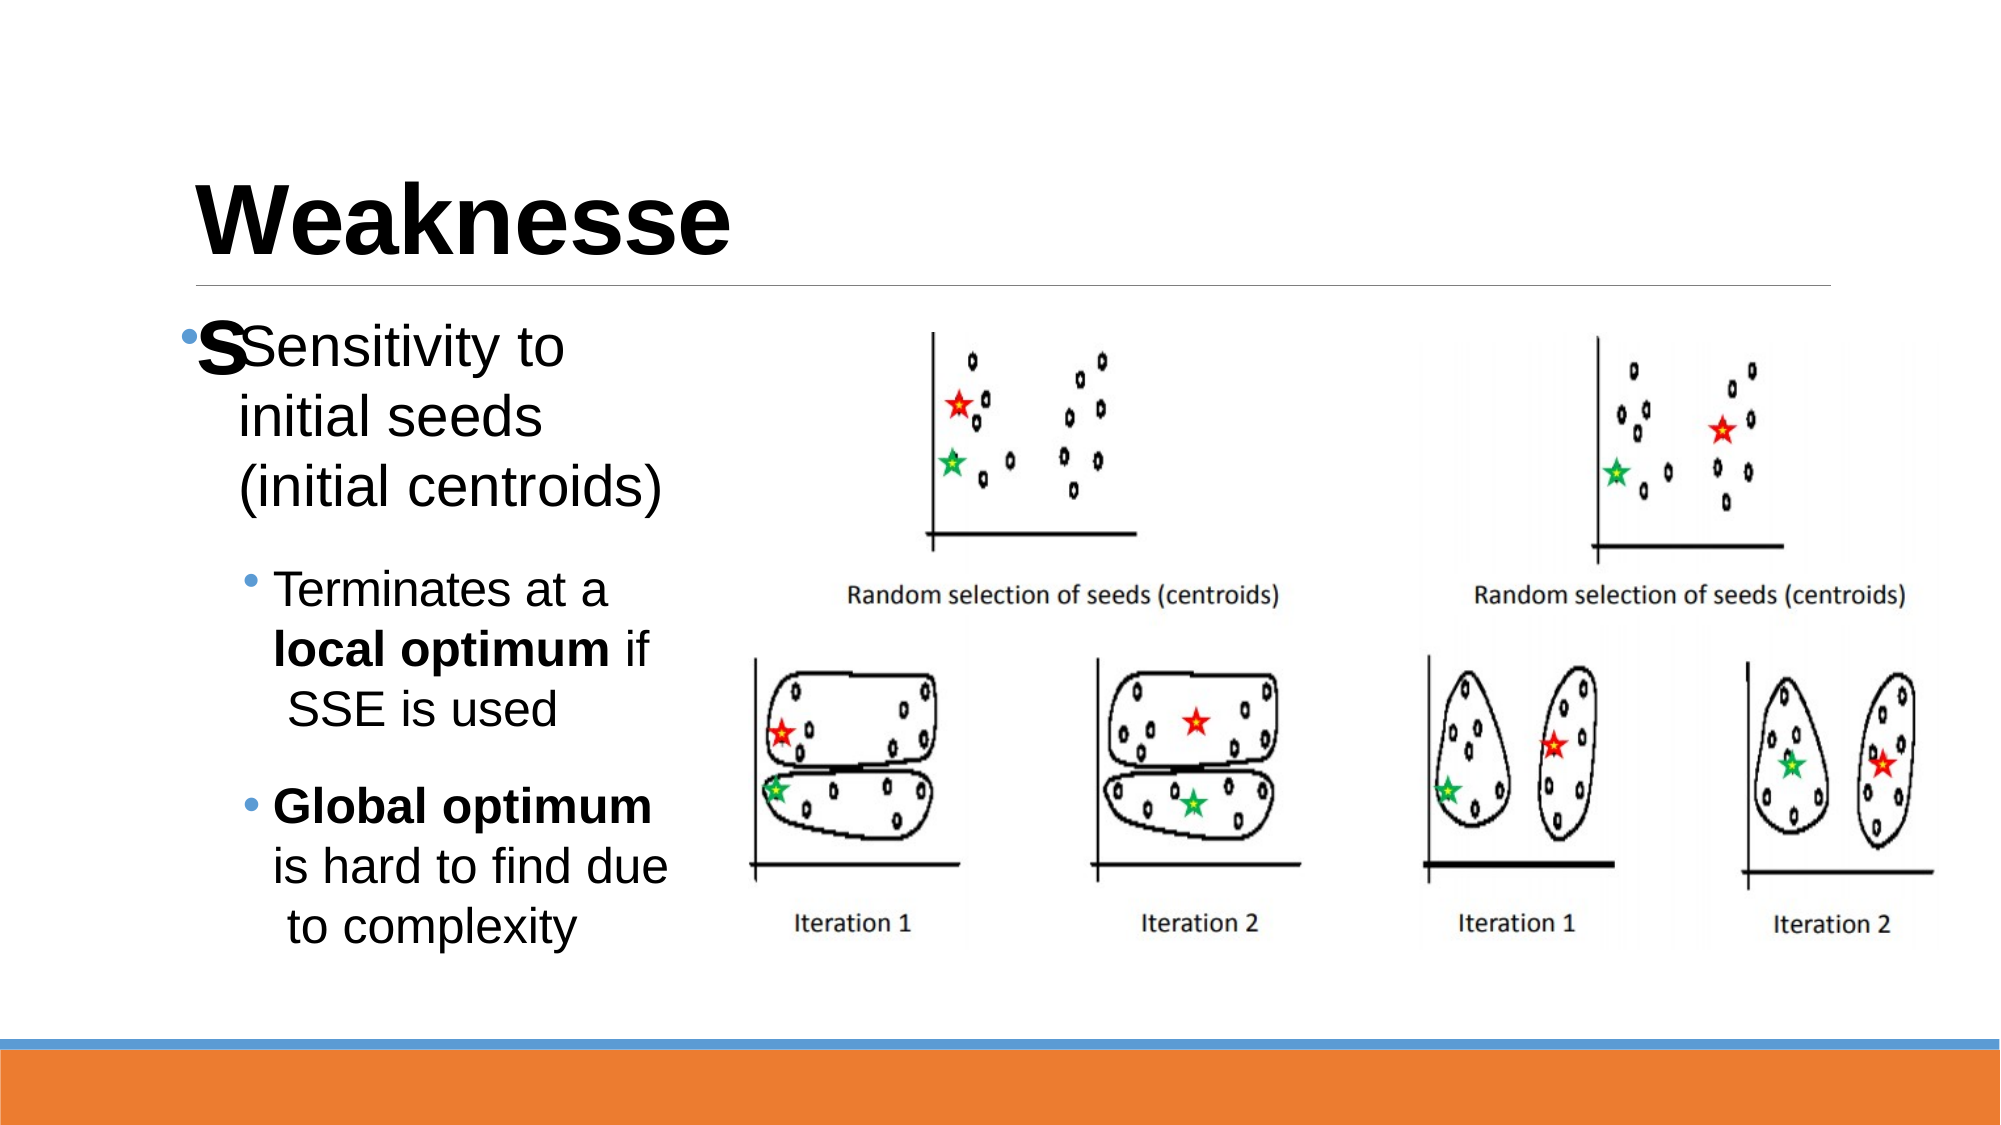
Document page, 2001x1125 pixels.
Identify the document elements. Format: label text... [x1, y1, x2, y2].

text_box [748, 332, 1939, 950]
title Weaknesses [192, 152, 787, 395]
text_box Sensitivity to initial seeds (initial centroids) Terminates at a local optimum if SSE is used Global optimum is hard to find due to complexity [177, 306, 673, 954]
